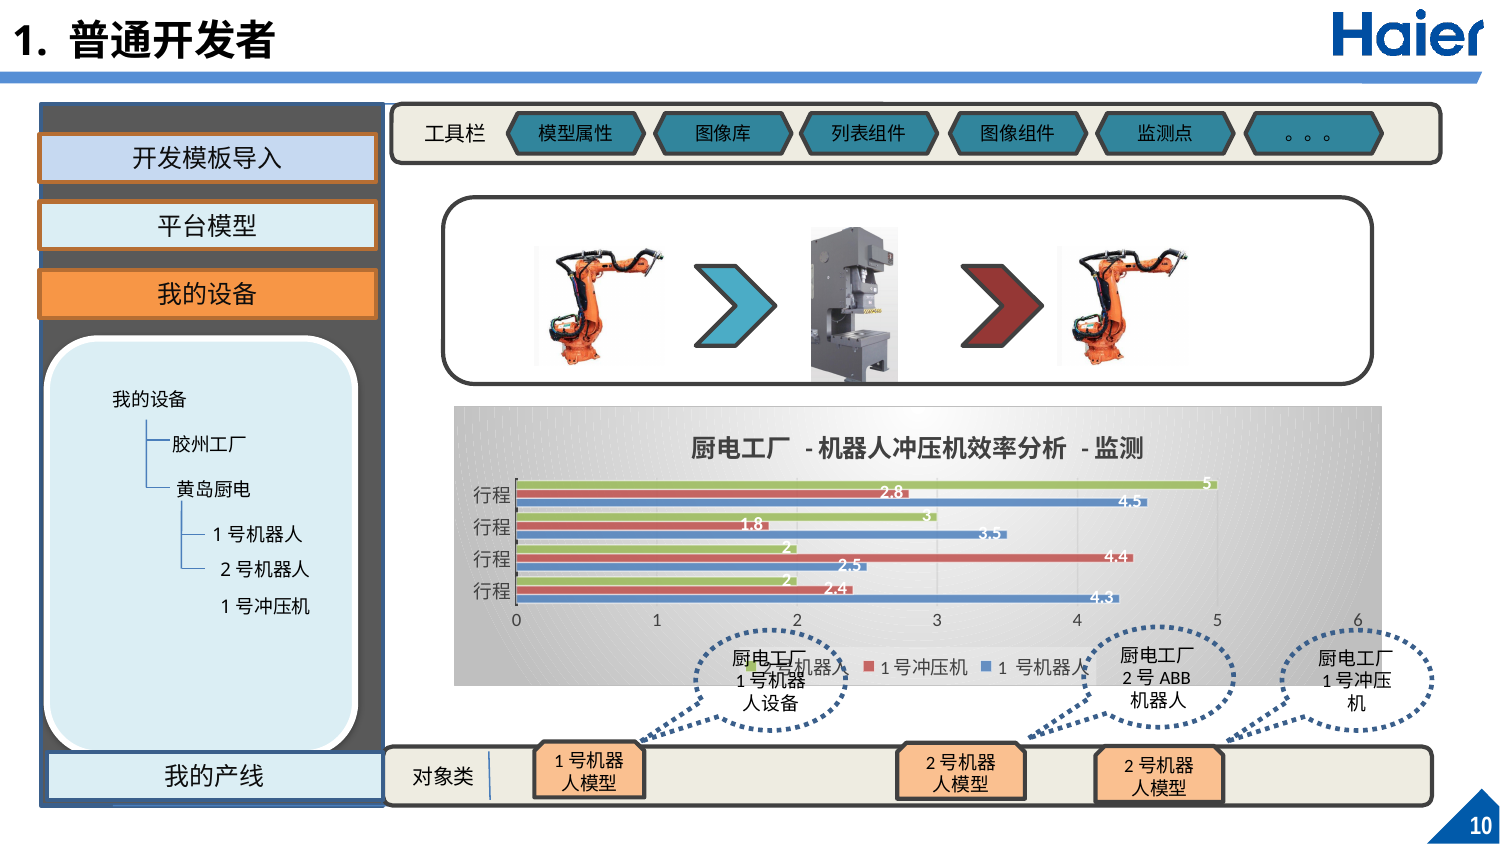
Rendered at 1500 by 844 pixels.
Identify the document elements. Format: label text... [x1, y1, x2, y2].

text_box 1. 普通开发者 [0, 10, 1495, 68]
picture [534, 246, 666, 366]
text_box [1216, 744, 1435, 808]
text_box 厨电工厂2号ABB机器人 [1027, 695, 1232, 741]
text_box 1号冲压机 [215, 581, 316, 631]
text_box [440, 195, 1375, 387]
text_box 厨电工厂1号冲压机 [1225, 632, 1435, 744]
text_box 我的产线 [45, 750, 385, 802]
text_box 对象类 [391, 753, 485, 799]
text_box 我的设备 [37, 268, 378, 320]
text_box [382, 744, 1102, 804]
text_box 平台模型 [37, 199, 378, 251]
text_box 开发模板导入 [37, 132, 378, 184]
text_box 2号机器人 [215, 576, 316, 581]
picture [1056, 246, 1189, 366]
text_box [39, 102, 385, 750]
text_box 列表组件 [798, 111, 940, 156]
text_box [43, 335, 359, 750]
text_box 图像库 [653, 111, 794, 156]
text_box 监测点 [1095, 111, 1236, 156]
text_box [87, 364, 328, 569]
text_box 1号机器人模型 [532, 739, 647, 800]
text_box 厨电工厂1号机器人设备 [639, 695, 844, 744]
text_box 2号机器人模型 [1093, 743, 1226, 804]
text_box 。。。 [1243, 111, 1384, 156]
text_box [389, 101, 1443, 166]
chart [453, 405, 1383, 687]
text_box [39, 708, 383, 808]
text_box 模型属性 [505, 111, 647, 156]
text_box 2号机器人模型 [895, 740, 1027, 801]
picture [811, 227, 898, 385]
text_box 工具栏 [402, 111, 508, 156]
text_box 图像组件 [947, 111, 1089, 156]
